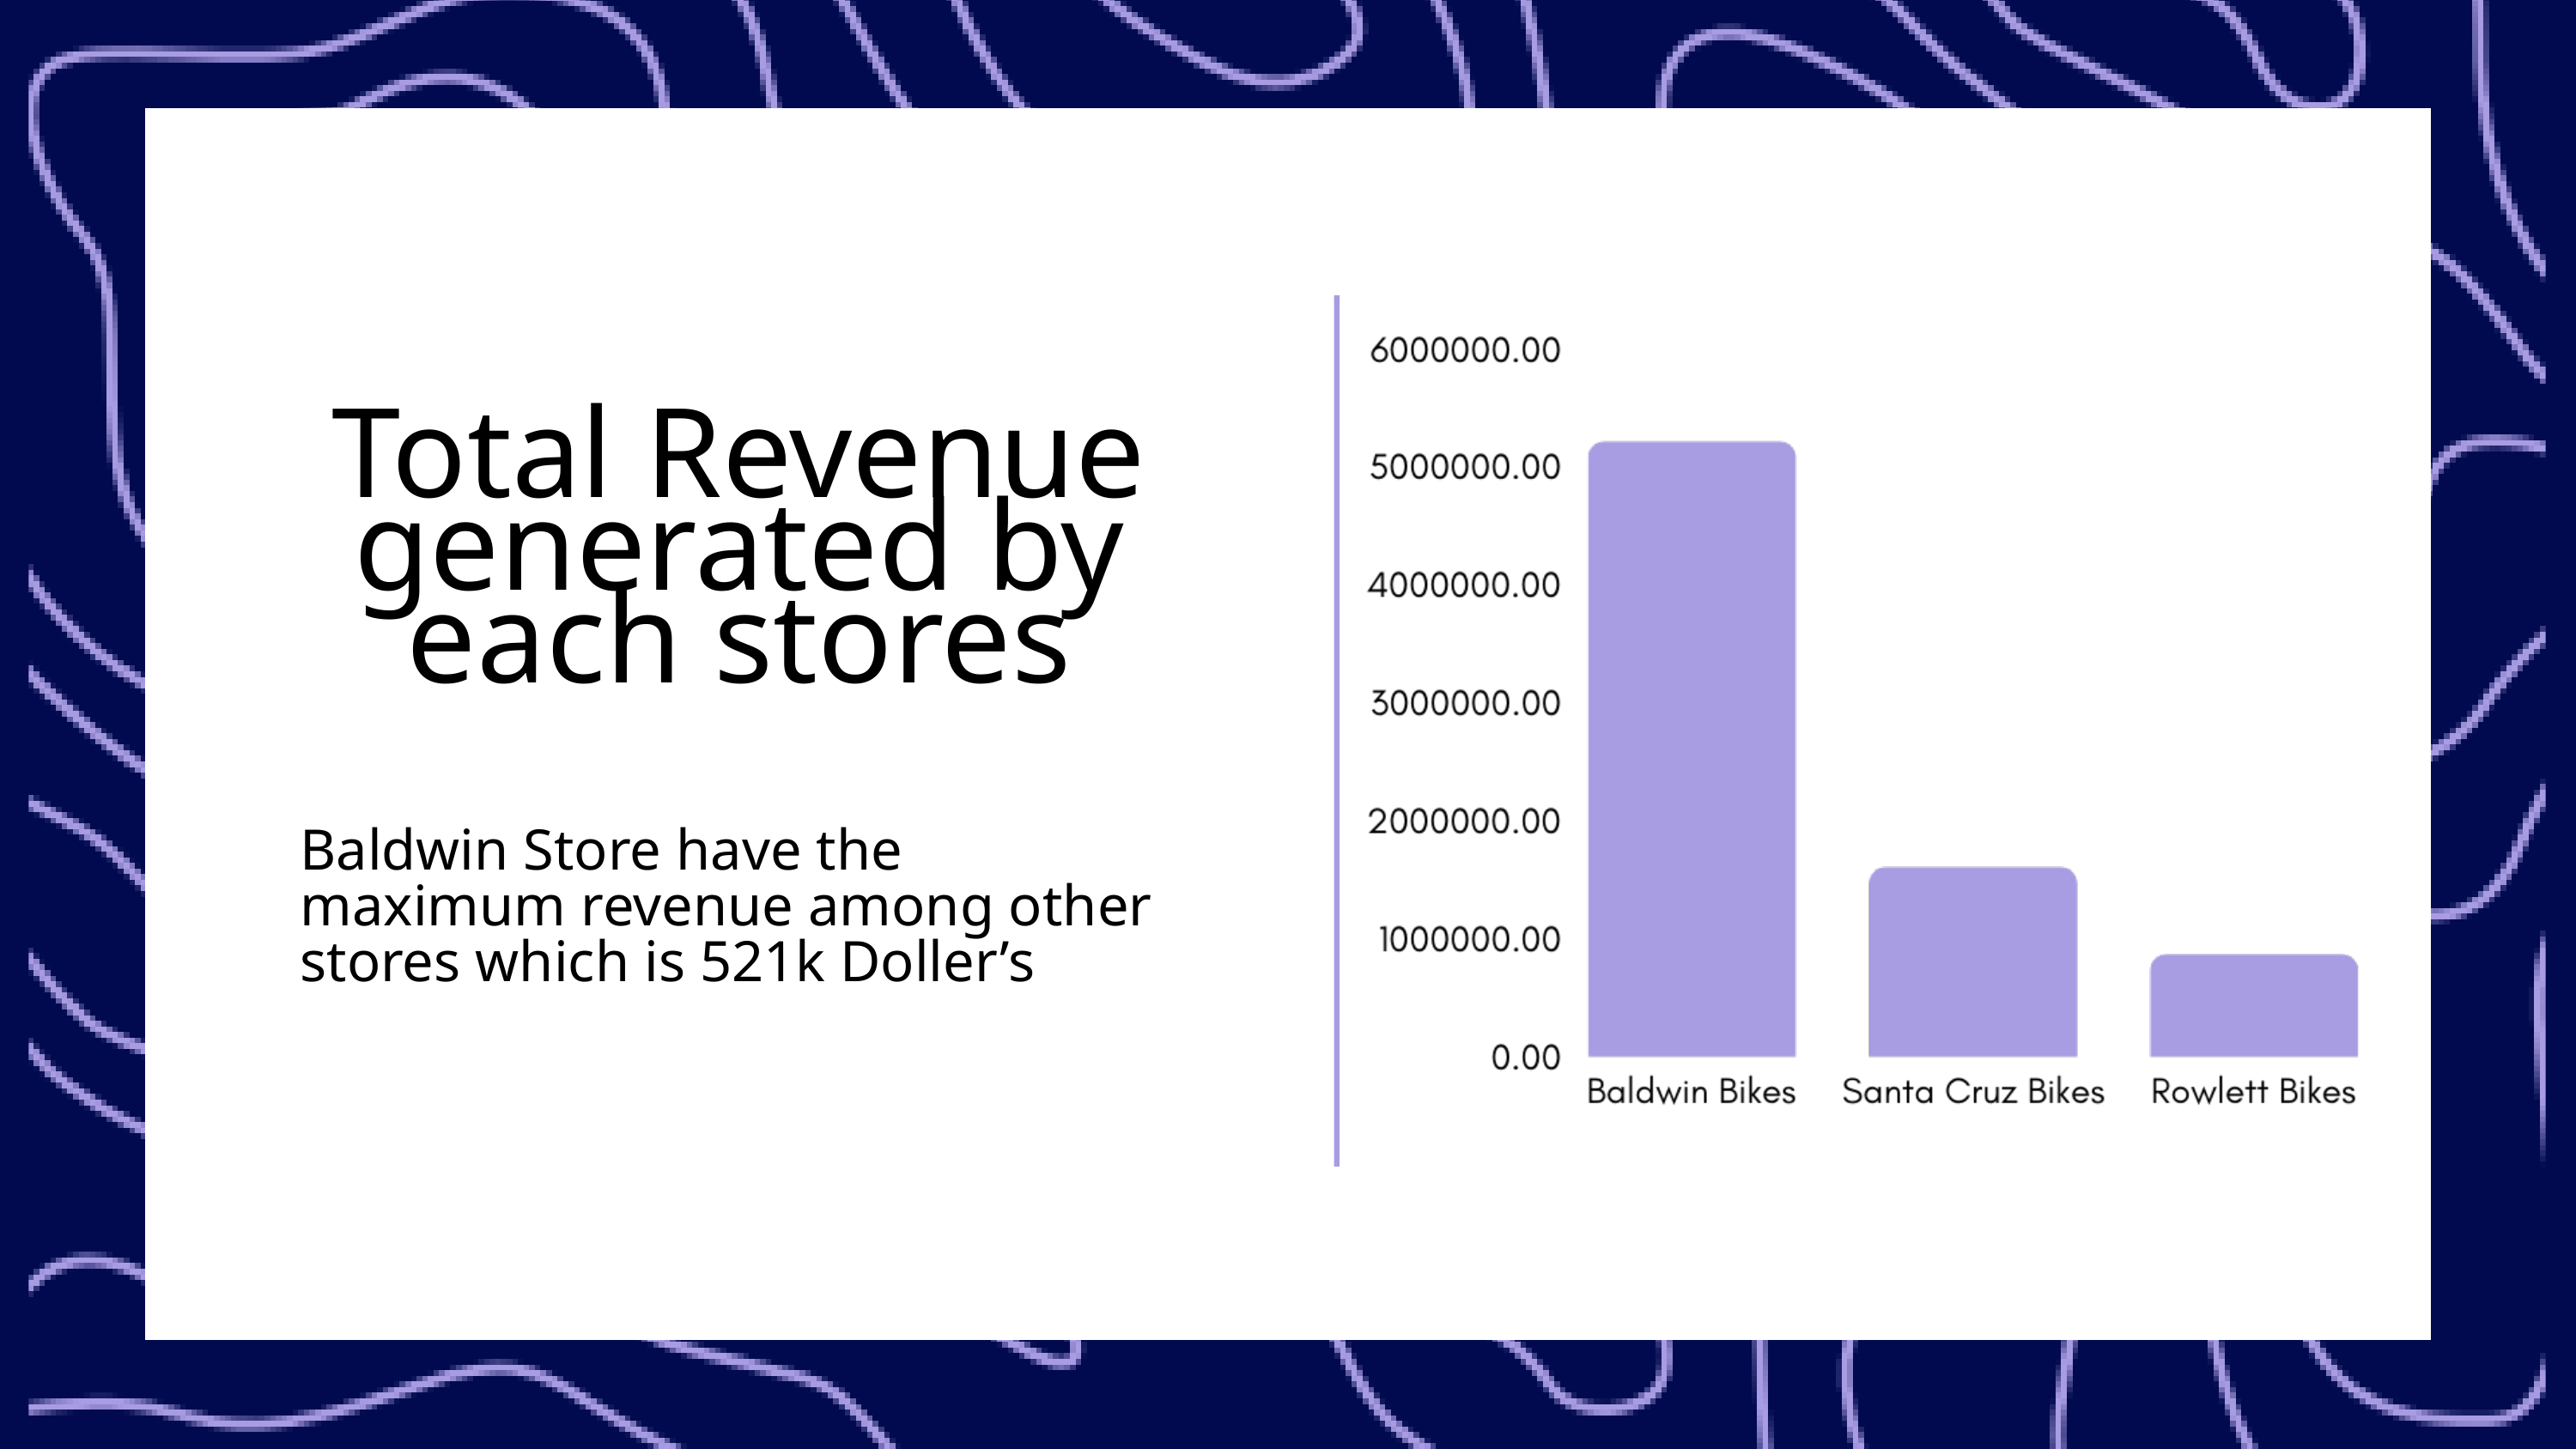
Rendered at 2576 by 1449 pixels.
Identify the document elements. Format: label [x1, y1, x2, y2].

picture [1267, 236, 2458, 1205]
text_box [28, 0, 2546, 1449]
text_box [144, 107, 2432, 1341]
